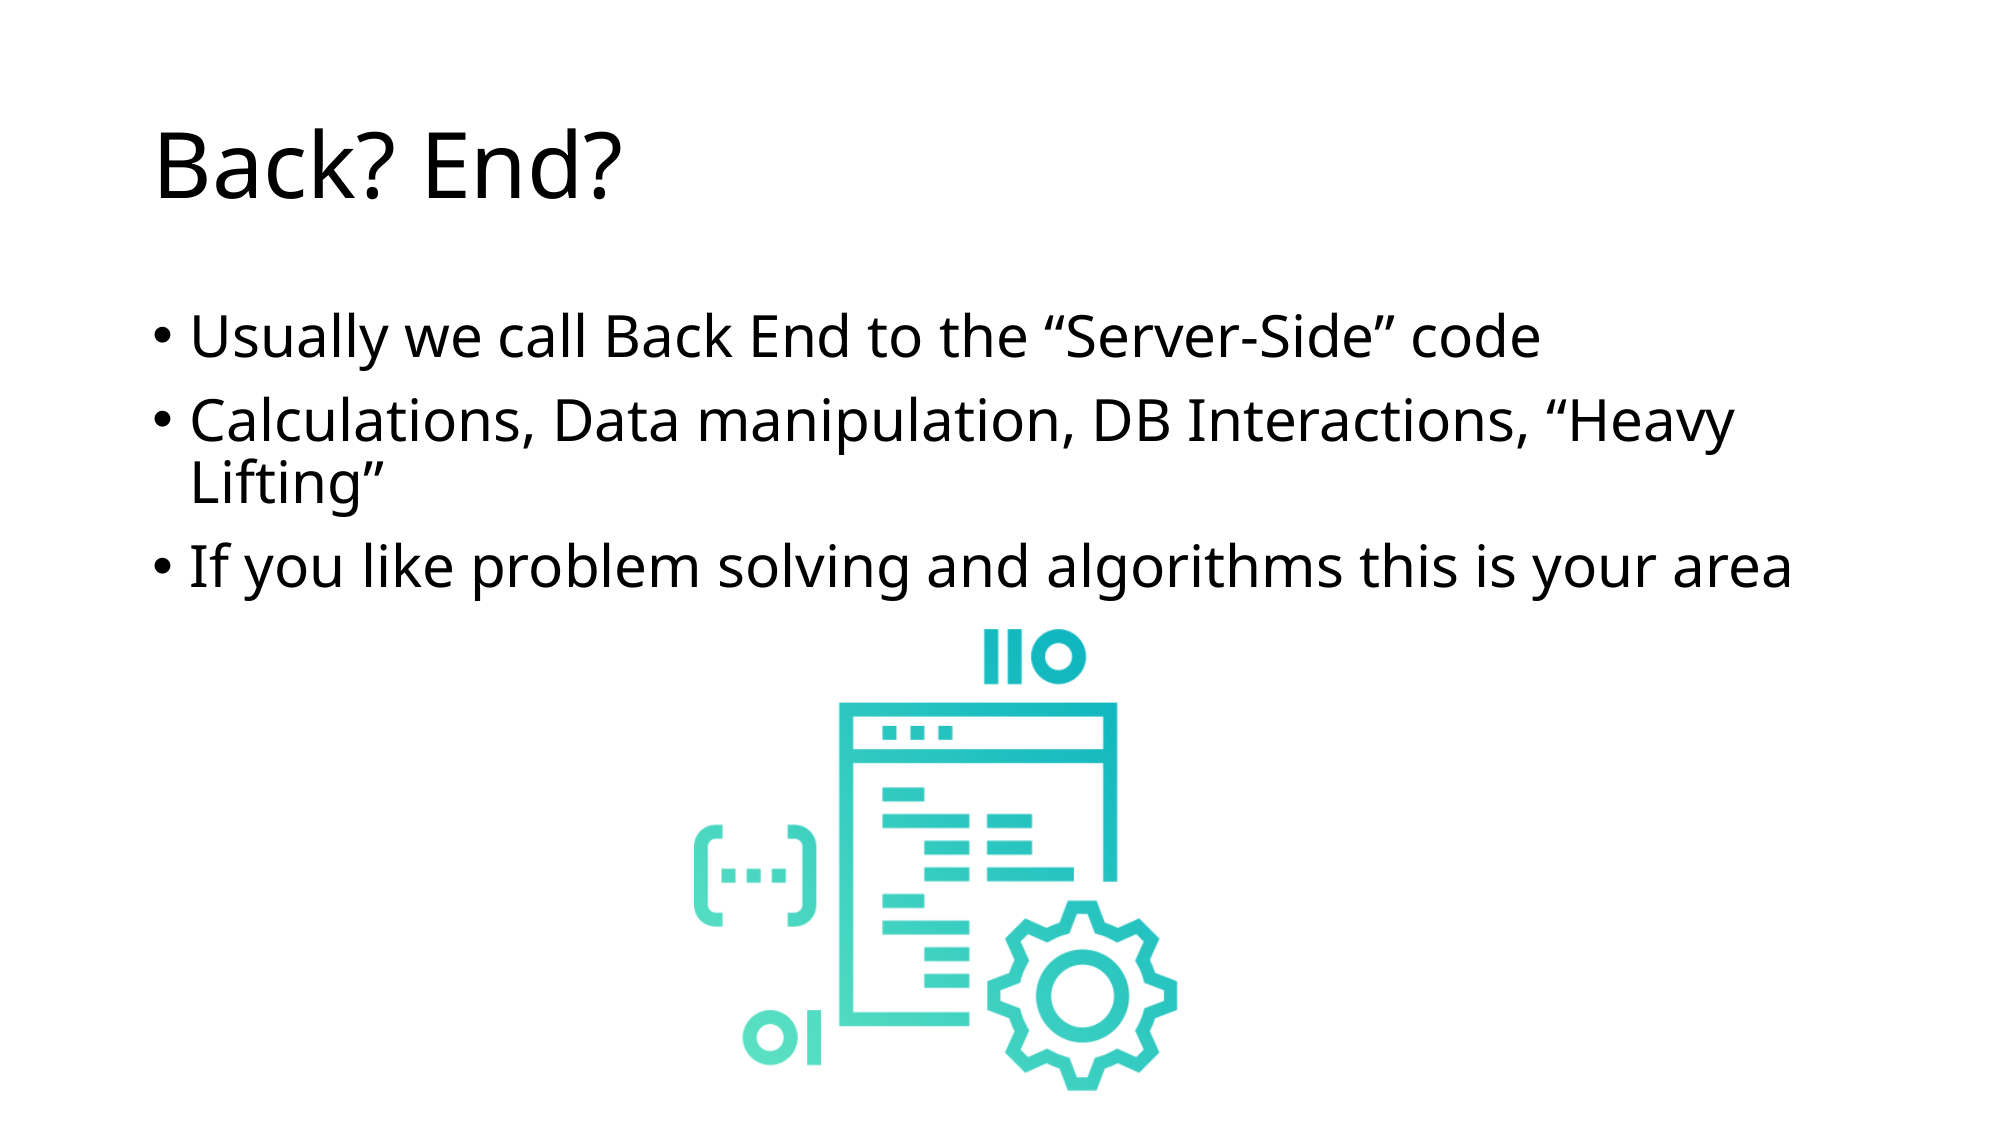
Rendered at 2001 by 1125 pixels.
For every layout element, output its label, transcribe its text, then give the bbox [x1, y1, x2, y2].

title Back? End? [137, 59, 1863, 278]
list Usually we call Back End to the “Server-Side” code Calculations, Data manipulation, DB Interactions, “Heavy Lifting” If you like problem solving and algorithms this is your area [137, 299, 1863, 630]
picture [694, 629, 1178, 1091]
